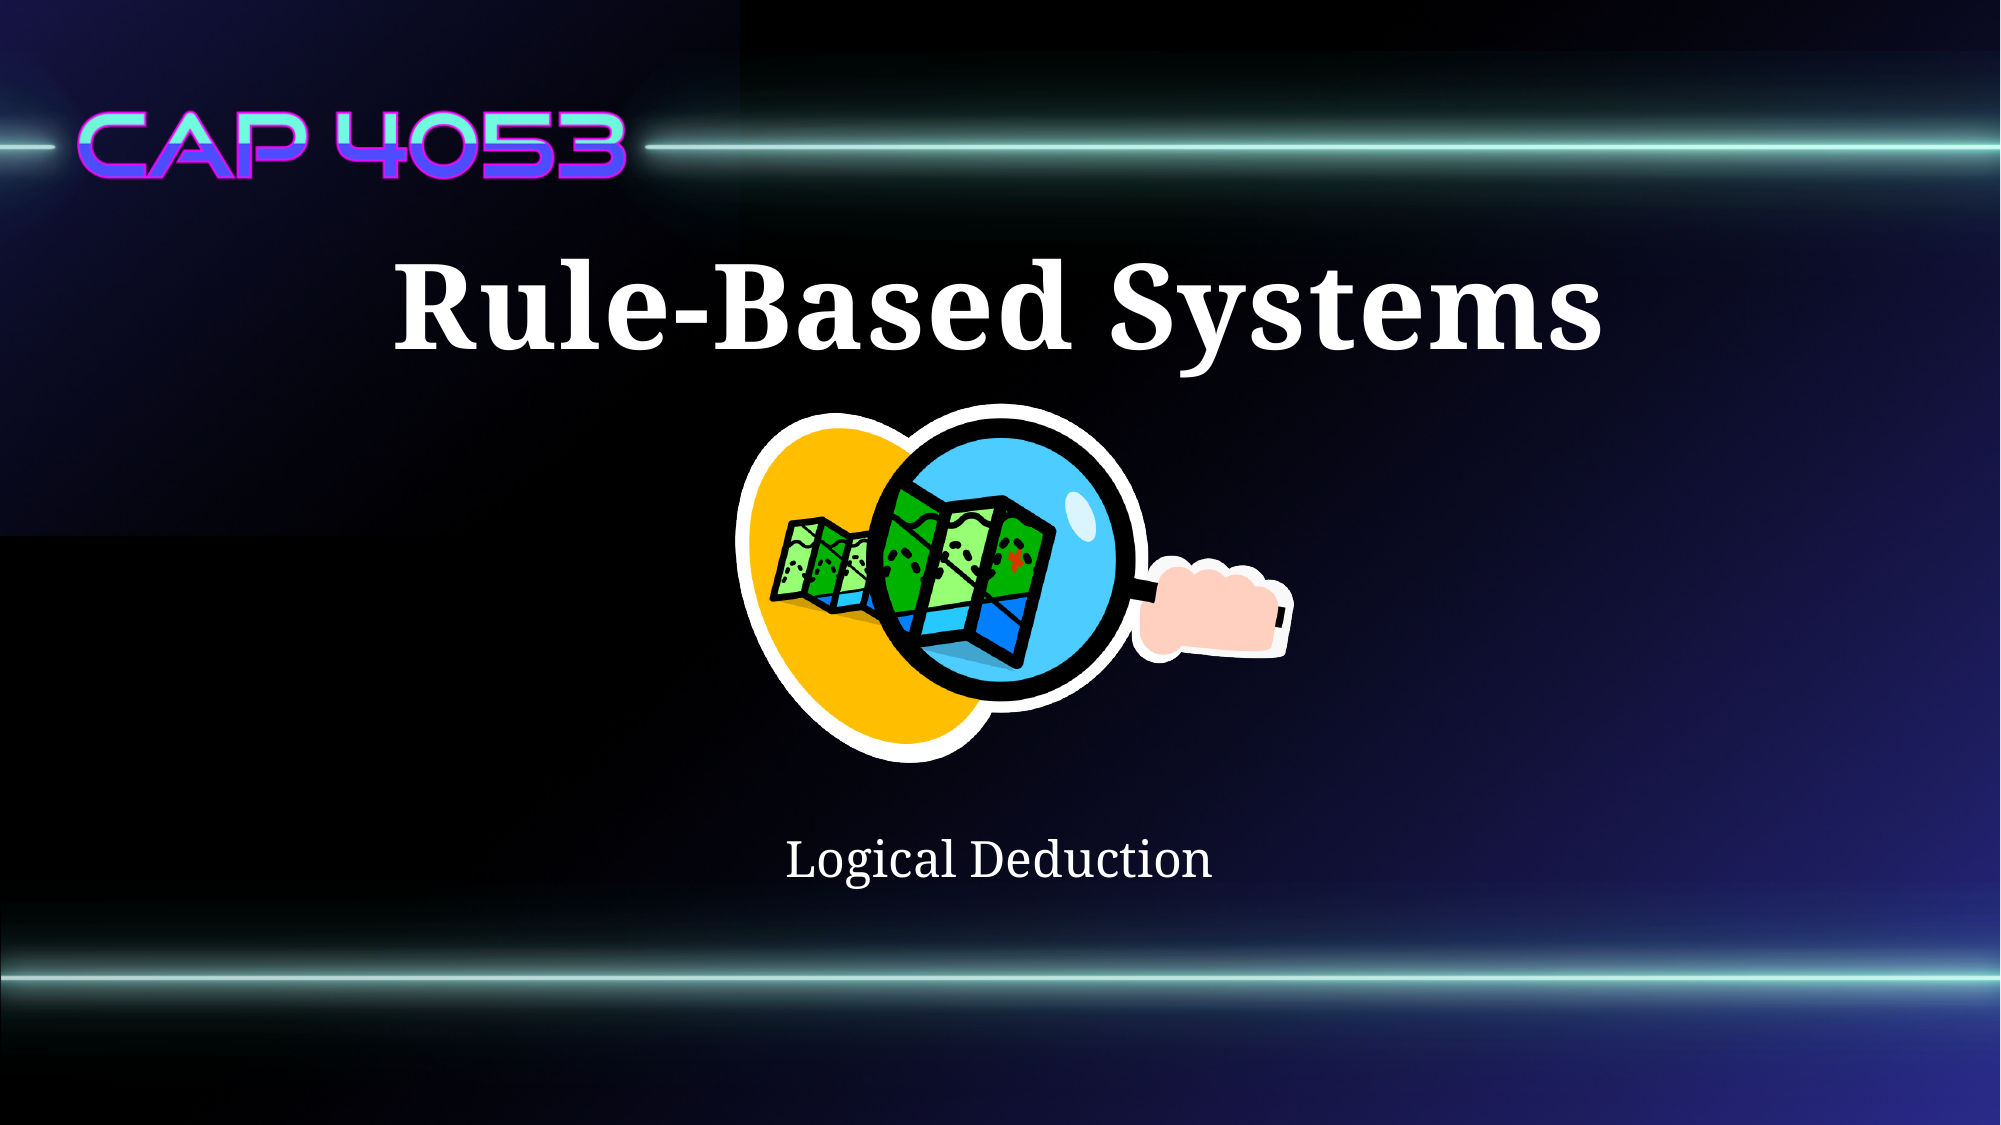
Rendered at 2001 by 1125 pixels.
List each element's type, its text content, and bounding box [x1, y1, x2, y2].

title Rule-Based Systems [120, 250, 1880, 381]
picture [0, 0, 2001, 1125]
list Logical Deduction [144, 820, 1856, 896]
